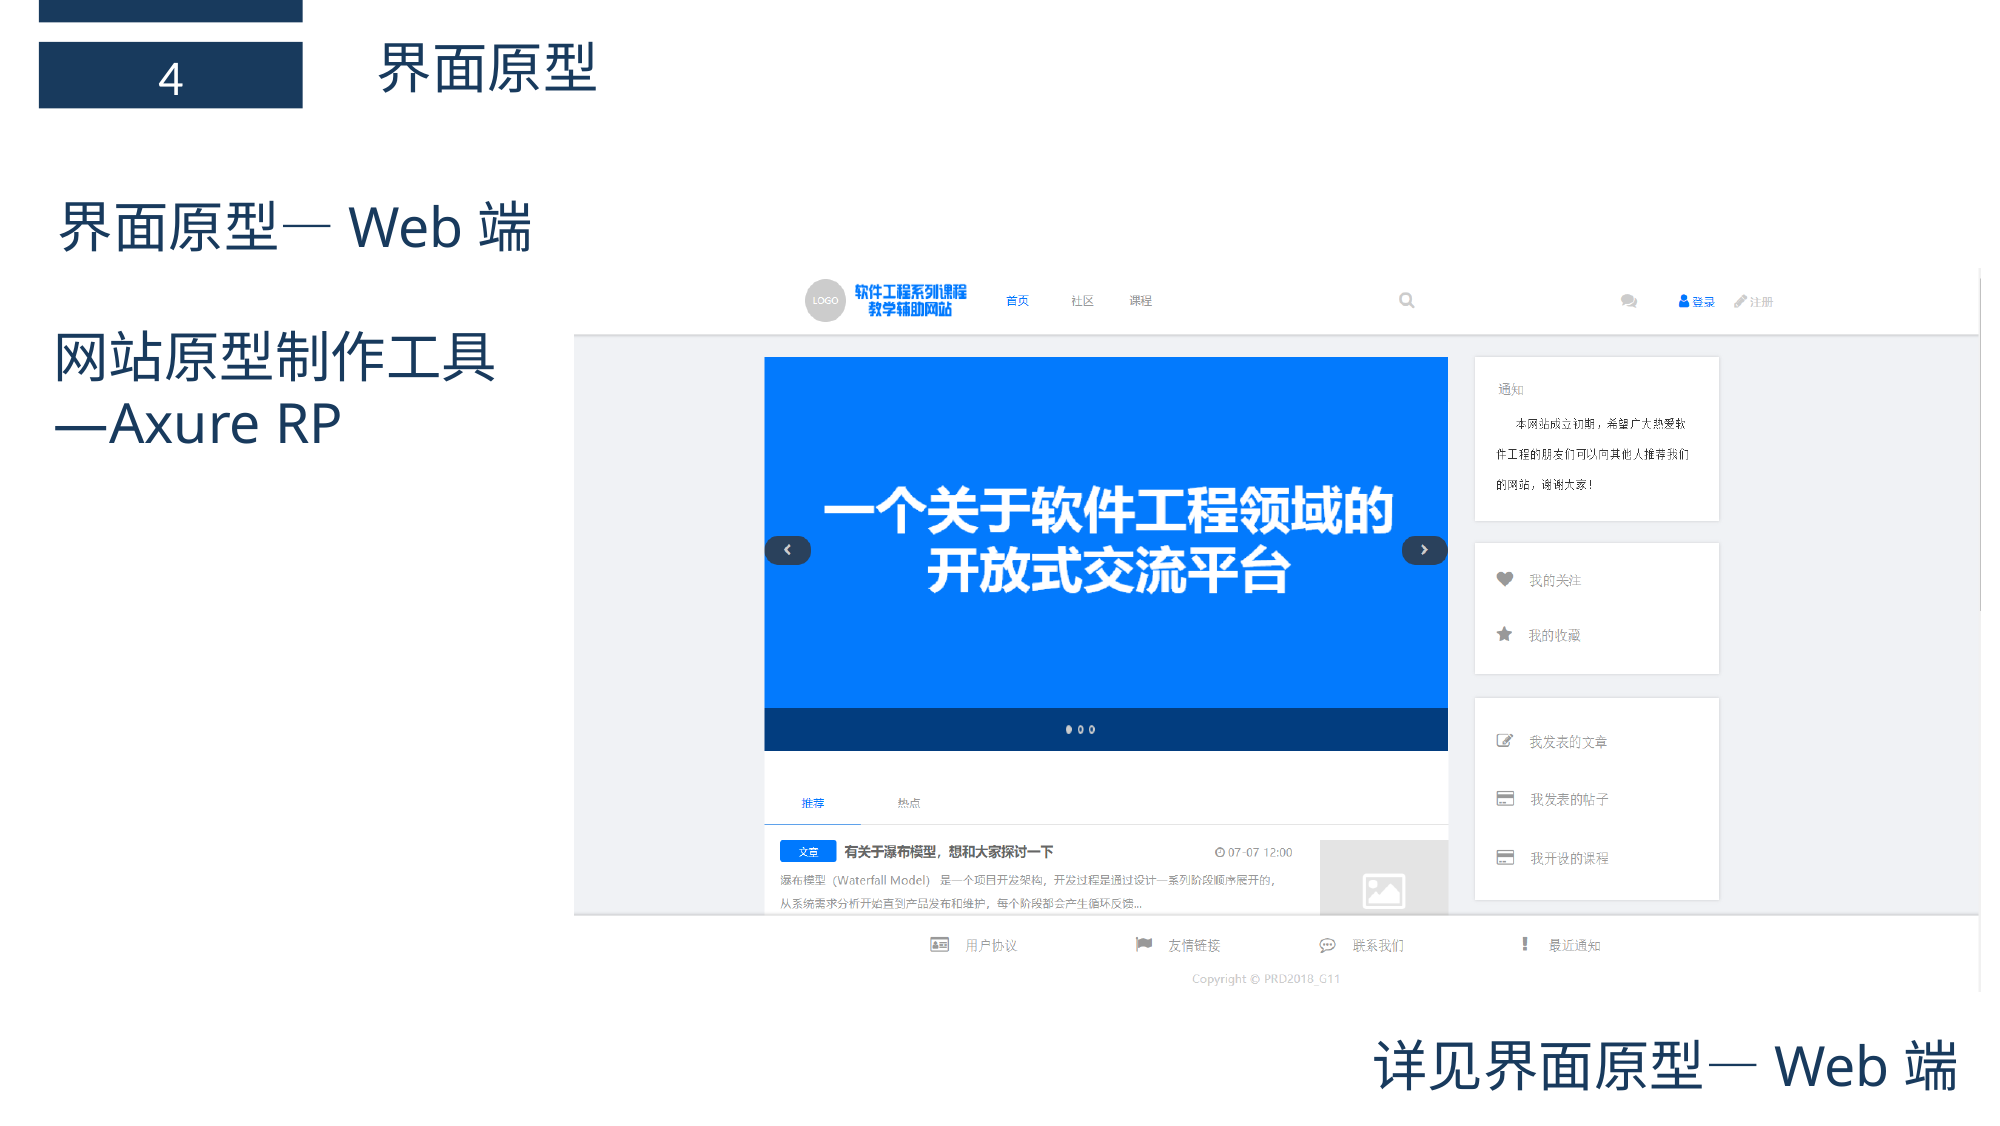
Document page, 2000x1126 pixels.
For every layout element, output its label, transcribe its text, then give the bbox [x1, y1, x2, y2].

text_box 详见界面原型—Web端 [1357, 1023, 2000, 1105]
text_box 4 [37, 40, 305, 111]
text_box 界面原型 [361, 26, 1355, 108]
picture [574, 268, 1981, 992]
text_box 界面原型—Web端 [42, 184, 563, 267]
text_box 网站原型制作工具 —Axure RP [38, 314, 569, 463]
text_box [37, 0, 305, 24]
